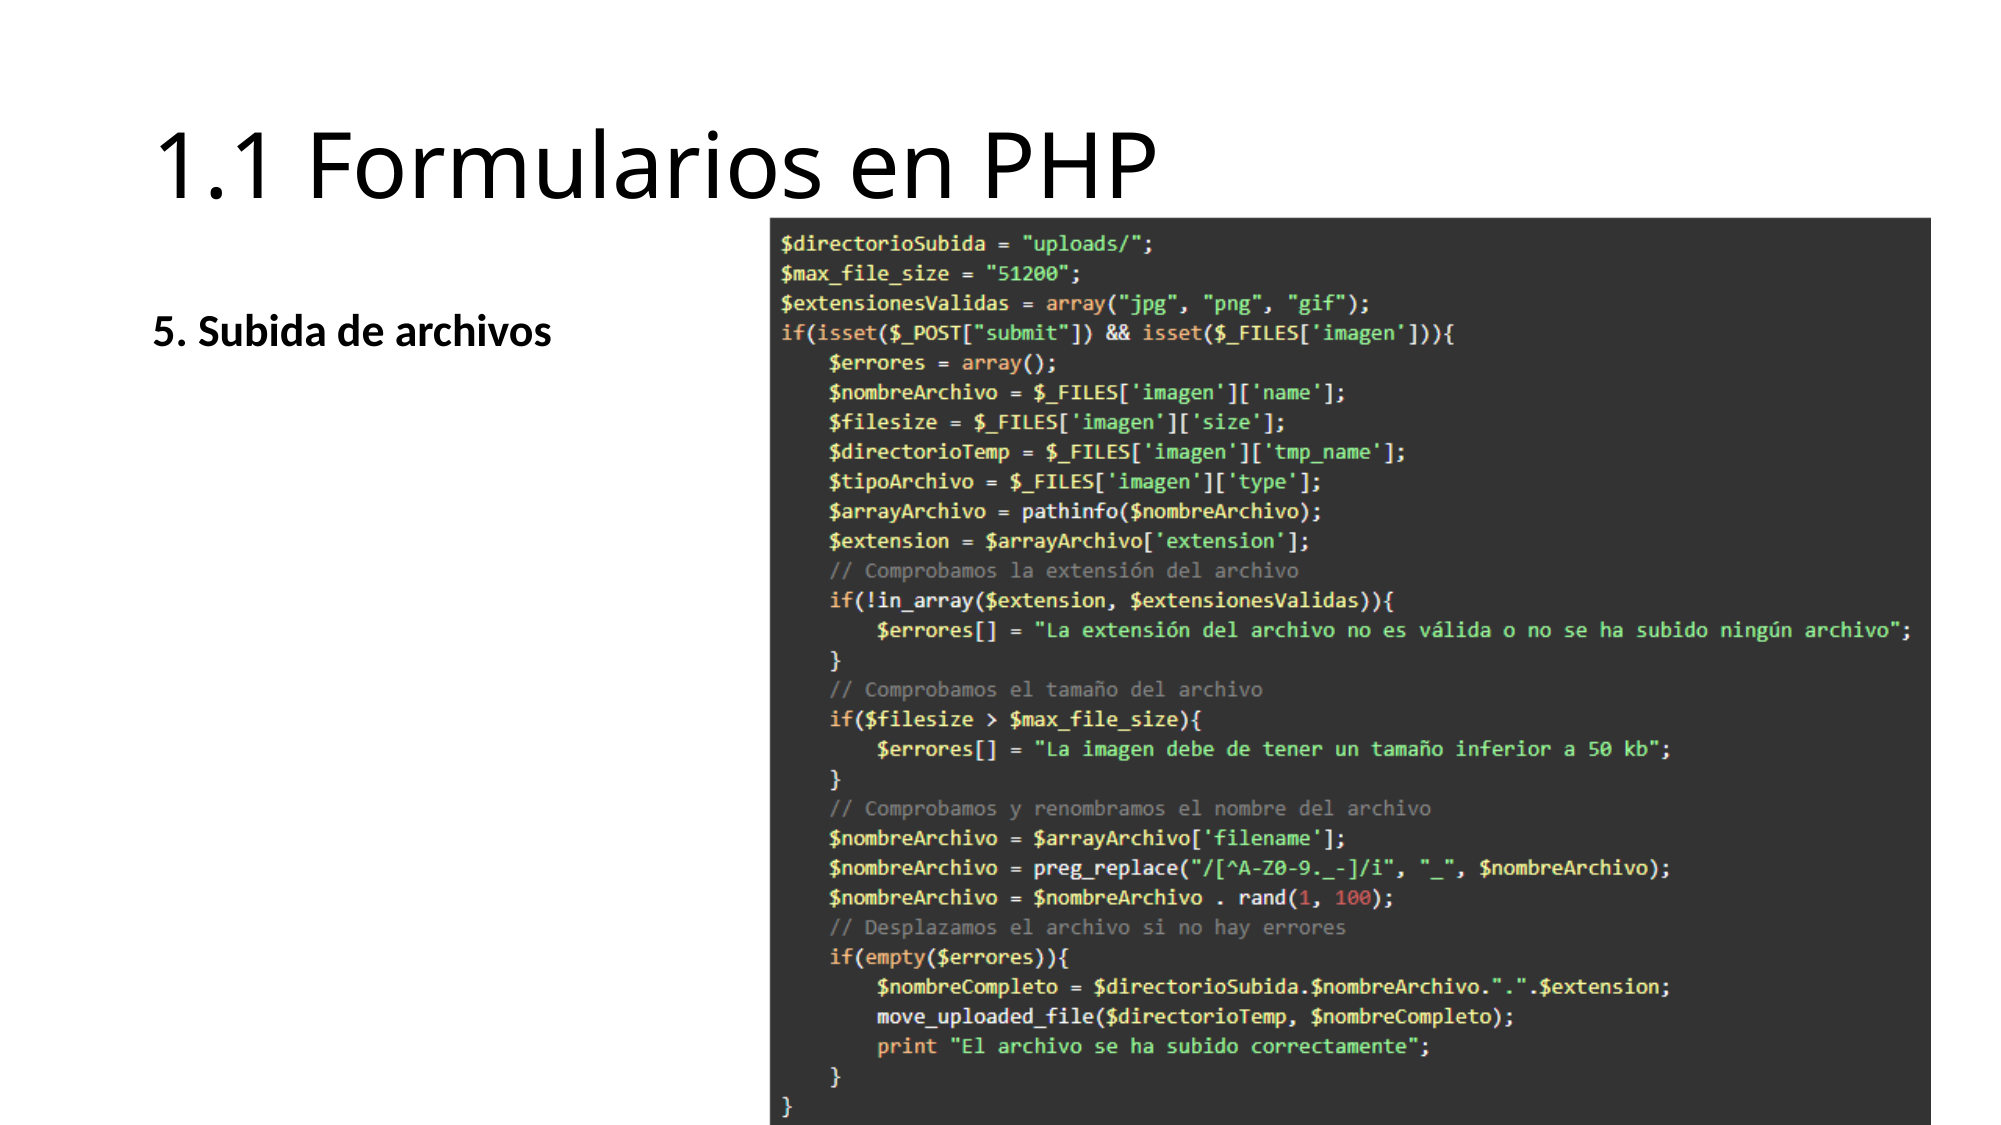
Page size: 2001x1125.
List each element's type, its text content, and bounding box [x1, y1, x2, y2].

title 1.1 Formularios en PHP [137, 59, 1863, 278]
list 5. Subida de archivos [137, 299, 764, 1014]
picture [764, 215, 1931, 1125]
